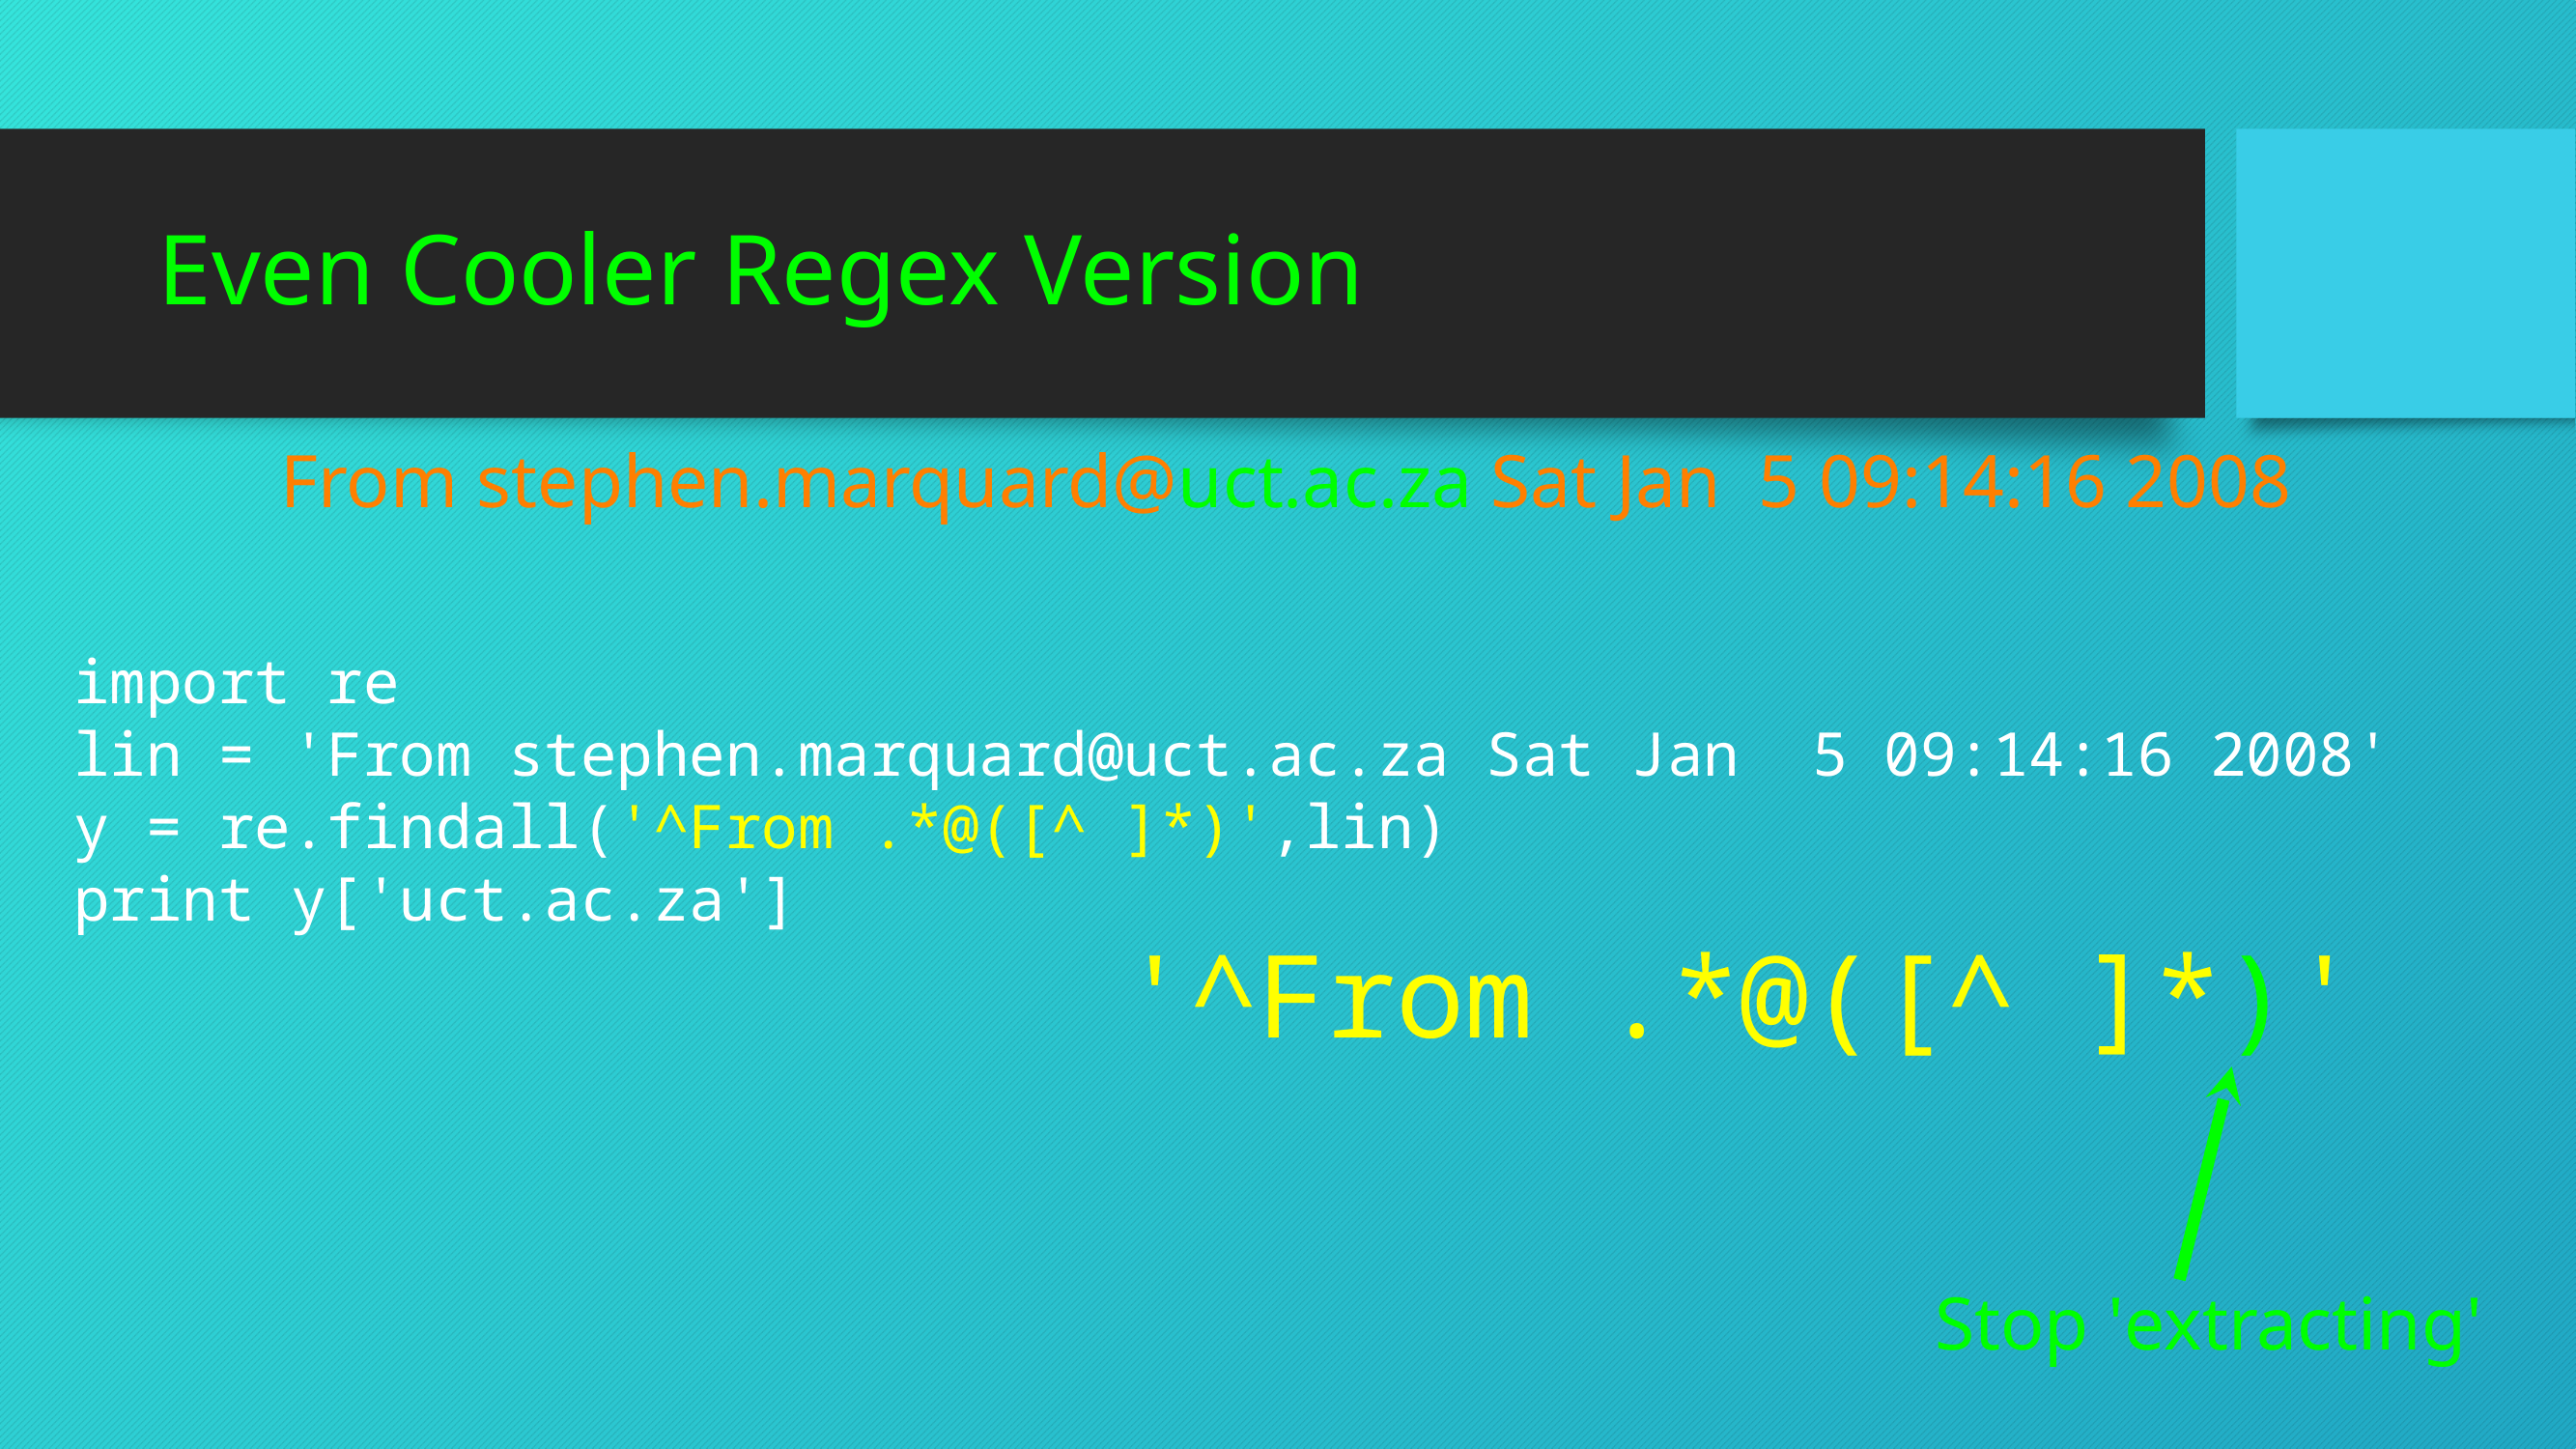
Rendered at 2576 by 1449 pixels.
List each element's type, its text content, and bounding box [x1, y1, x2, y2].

text_box Stop 'extracting' [1860, 1271, 2558, 1371]
title Even Cooler Regex Version [143, 158, 2175, 388]
text_box [2222, 1066, 2235, 1080]
text_box '^From .*@([^ ]*)' [1120, 923, 2361, 1062]
picture [2236, 418, 2575, 447]
picture [0, 418, 2205, 485]
text_box From stephen.marquard@uct.ac.za Sat Jan 5 09:14:16 2008 [280, 435, 2293, 523]
text_box import re lin = 'From stephen.marquard@uct.ac.za Sat Jan 5 09:14:16 2008' y = re.findall('^From .*@([^ ]*)',lin) print y['uct.ac.za'] [73, 609, 2571, 967]
